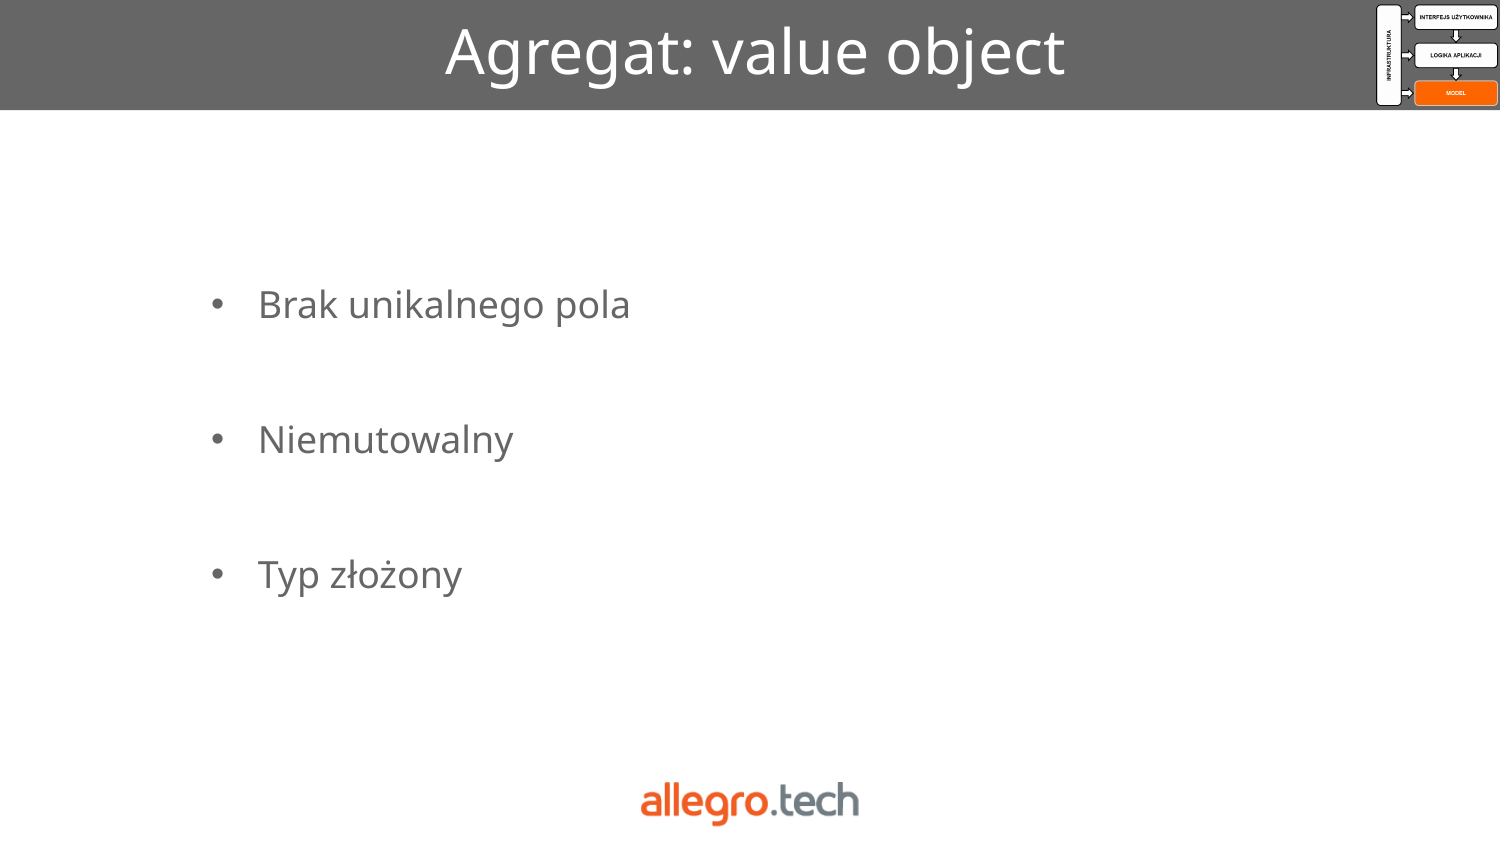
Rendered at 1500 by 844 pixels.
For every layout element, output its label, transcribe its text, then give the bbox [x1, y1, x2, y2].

title Agregat: value object [320, 5, 1192, 102]
list Brak unikalnego pola Niemutowalny Typ złożony [196, 221, 1300, 659]
picture [1376, 4, 1498, 106]
picture [641, 782, 859, 827]
